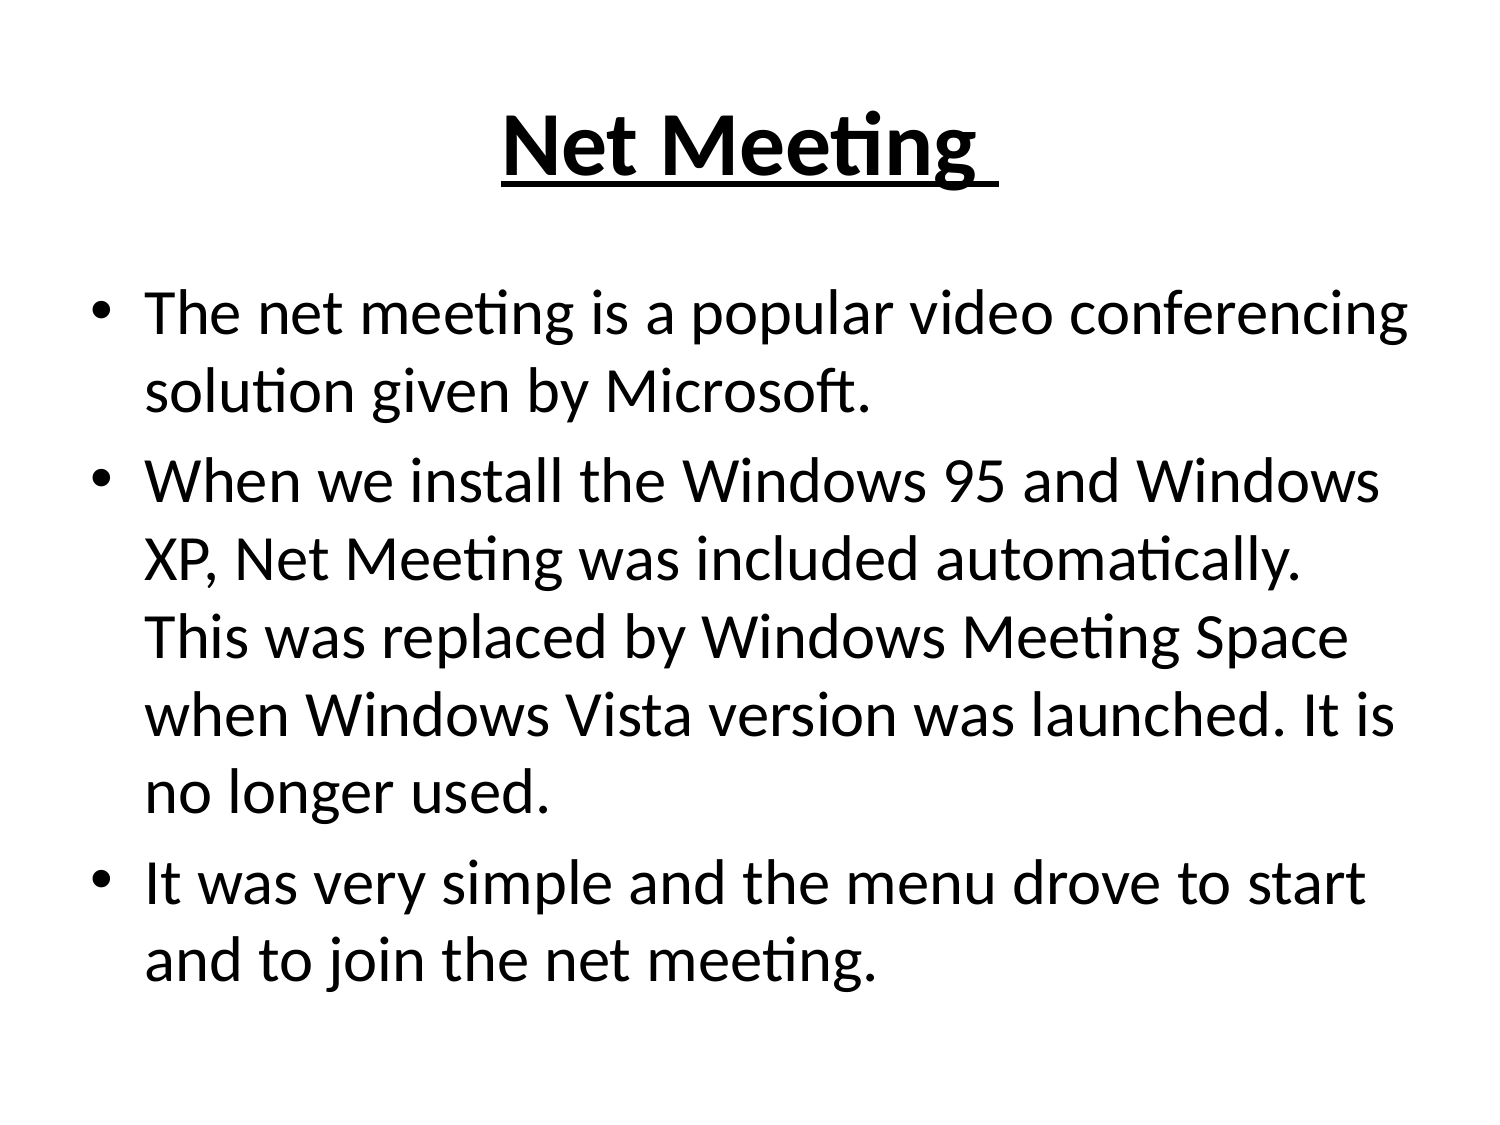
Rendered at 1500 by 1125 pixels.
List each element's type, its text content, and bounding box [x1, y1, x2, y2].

title Net Meeting [75, 45, 1425, 233]
list The net meeting is a popular video conferencing solution given by Microsoft. When we install the Windows 95 and Windows XP, Net Meeting was included automatically. This was replaced by Windows Meeting Space when Windows Vista version was launched. It is no longer used. It was very simple and the menu drove to start and to join the net meeting. [75, 262, 1425, 1005]
